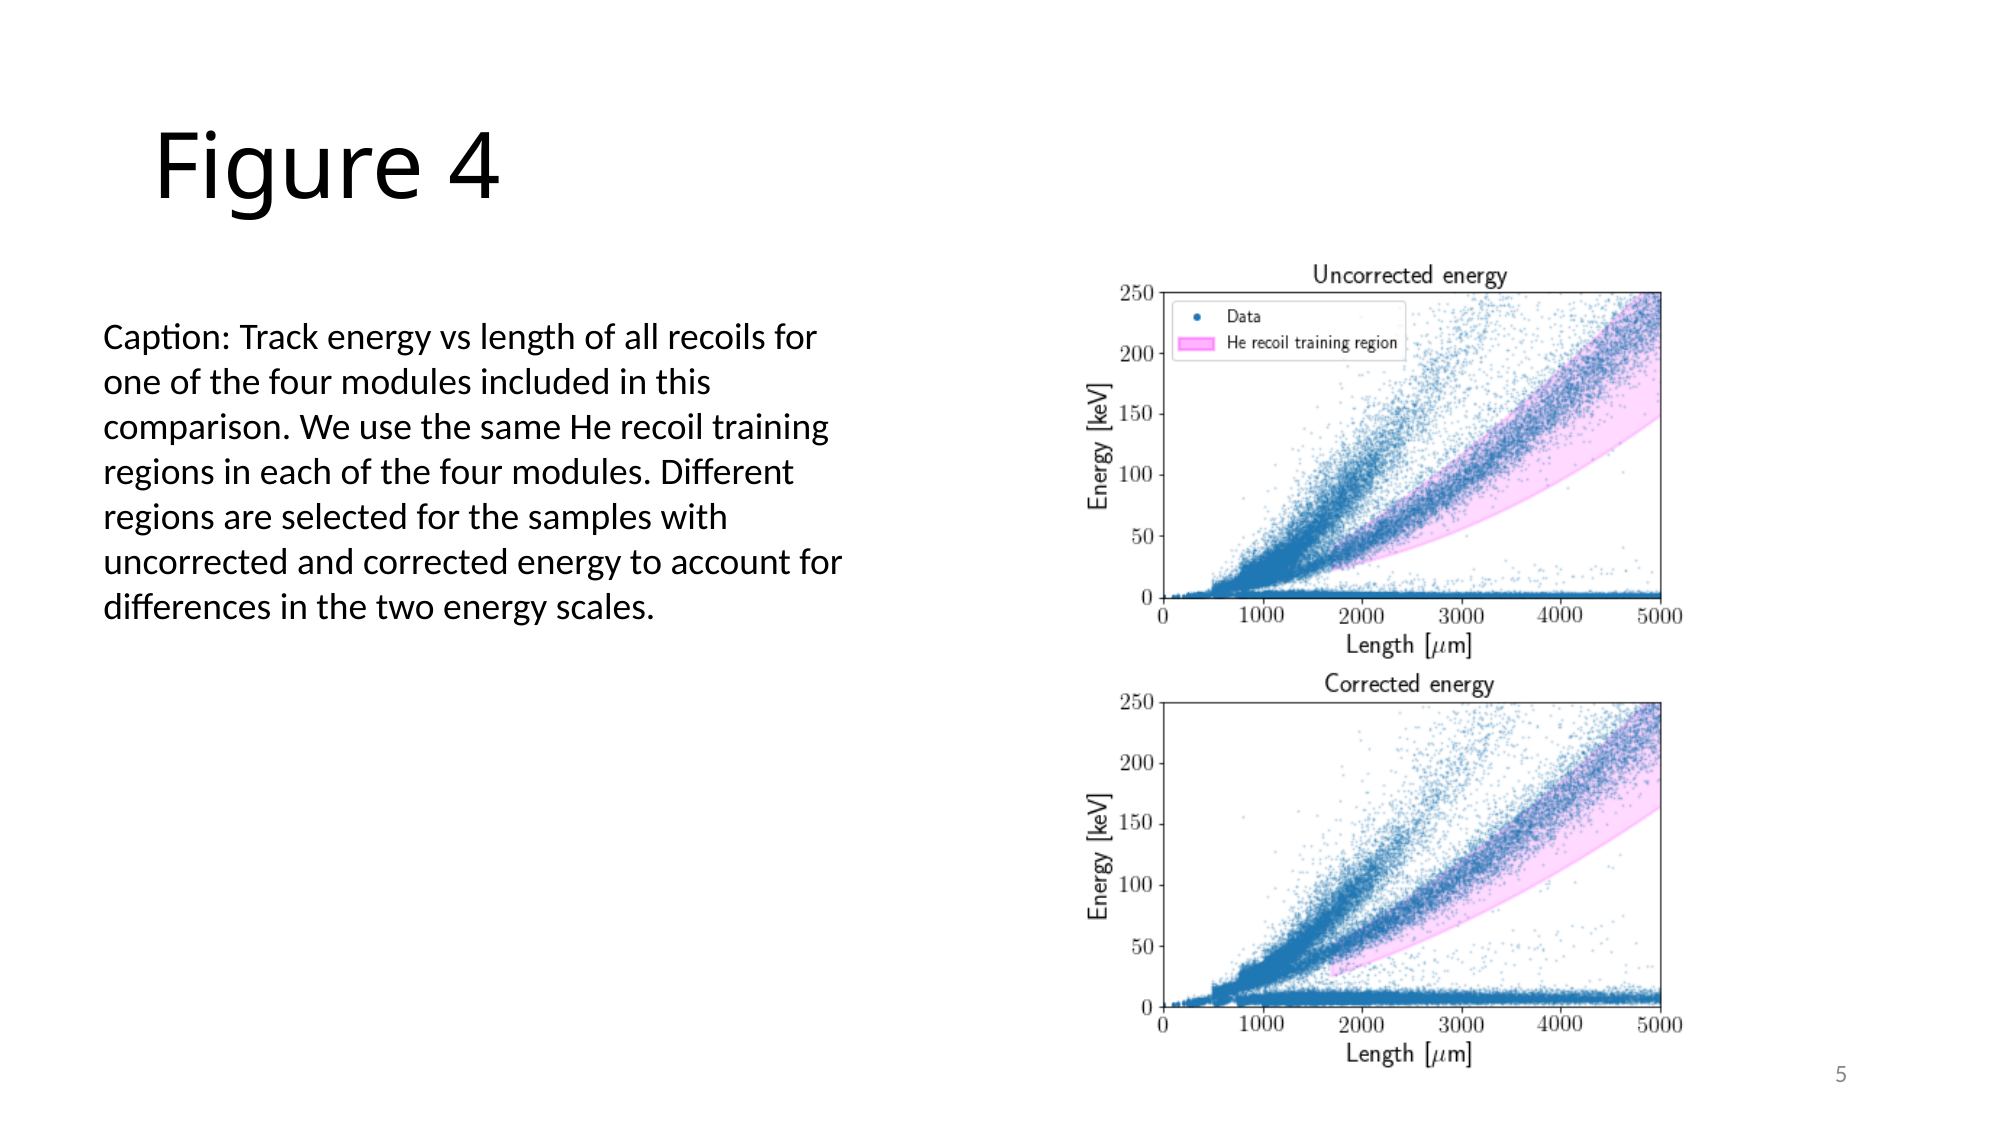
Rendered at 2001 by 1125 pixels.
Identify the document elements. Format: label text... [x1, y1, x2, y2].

slide_number 5 [1412, 1042, 1863, 1103]
text_box Caption: Track energy vs length of all recoils for one of the four modules included in this comparison. We use the same He recoil training regions in each of the four modules. Different regions are selected for the samples with uncorrected and corrected energy to account for differences in the two energy scales. [88, 304, 871, 635]
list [1072, 250, 1698, 1085]
title Figure 4 [137, 59, 1863, 278]
